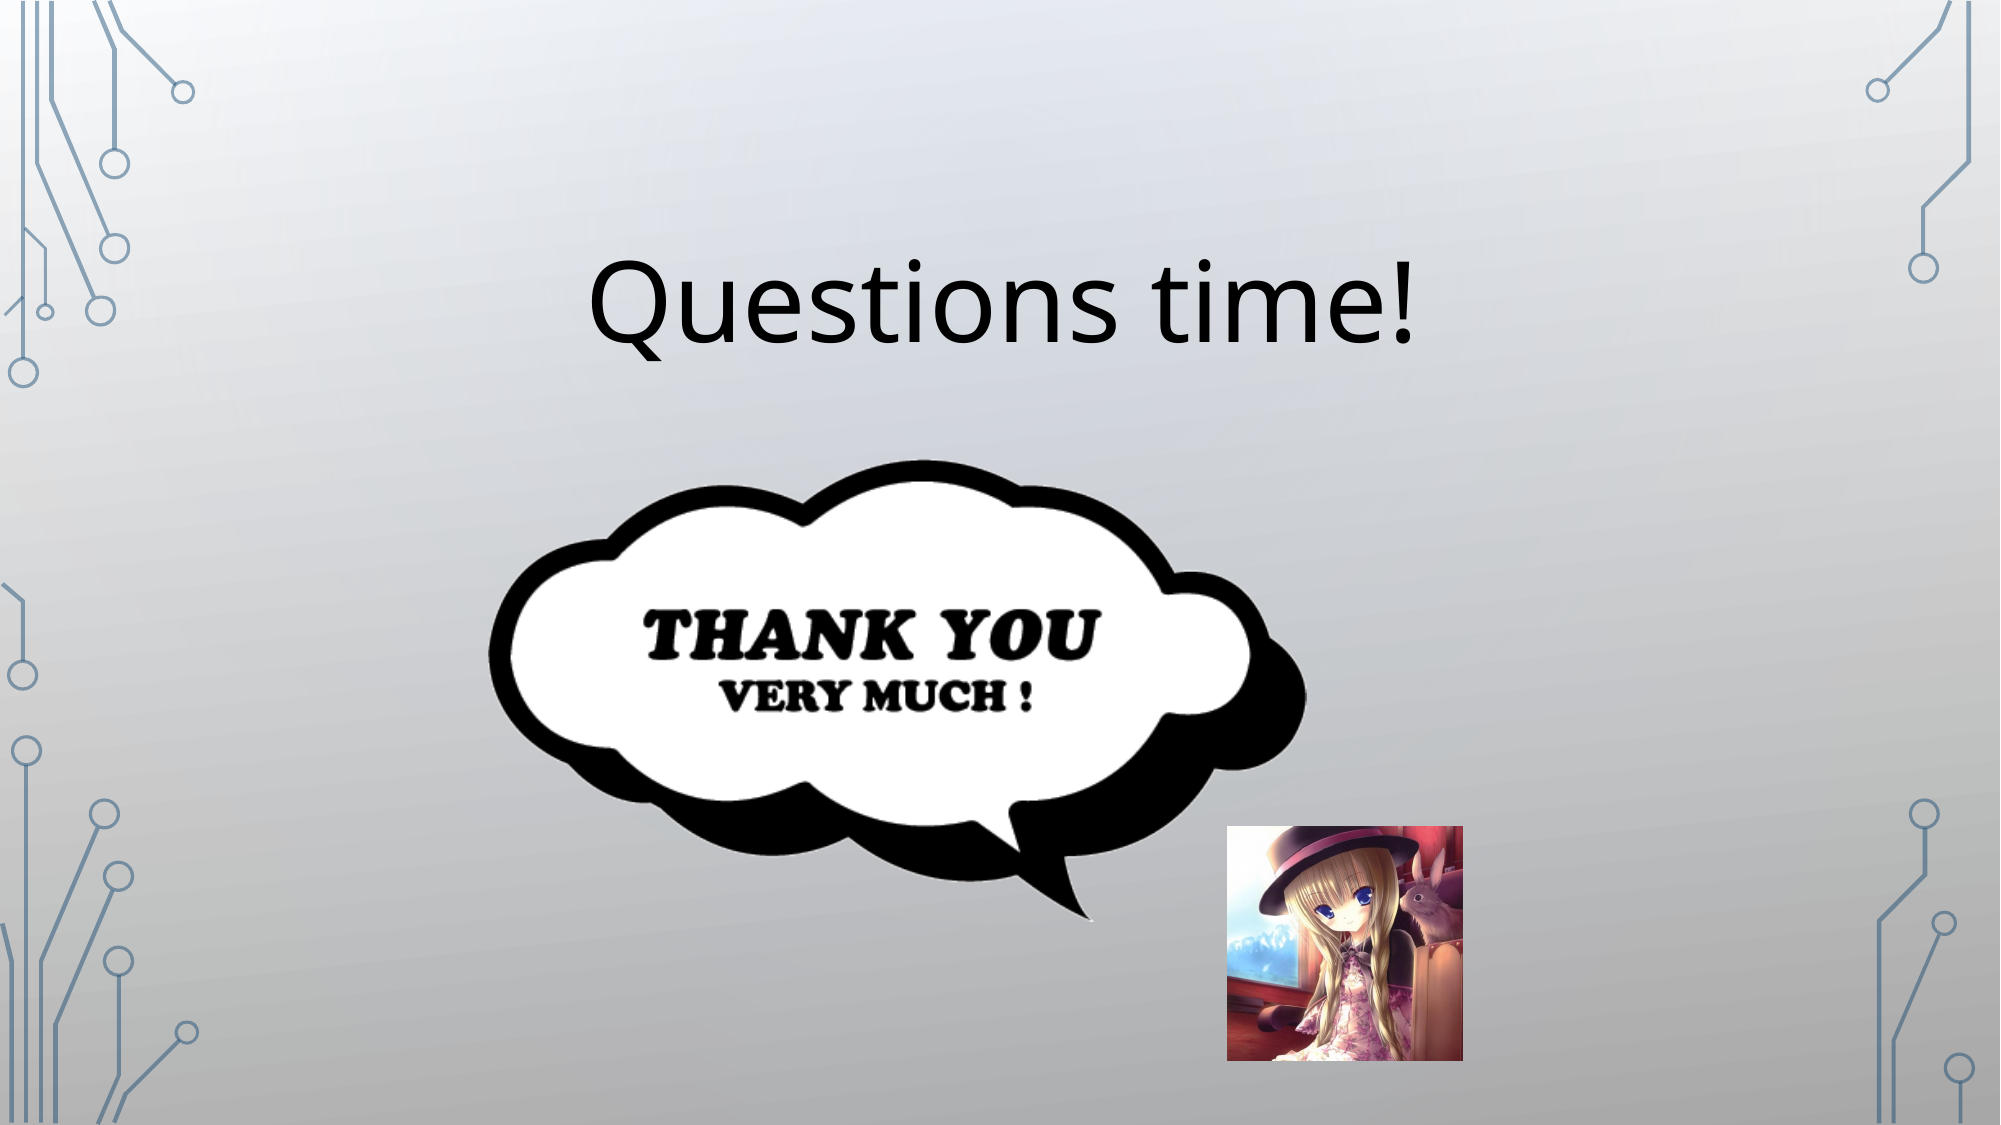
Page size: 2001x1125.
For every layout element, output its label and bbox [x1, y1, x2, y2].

text_box [1863, 0, 1976, 1124]
text_box [0, 0, 201, 1125]
picture [201, 0, 2000, 1125]
